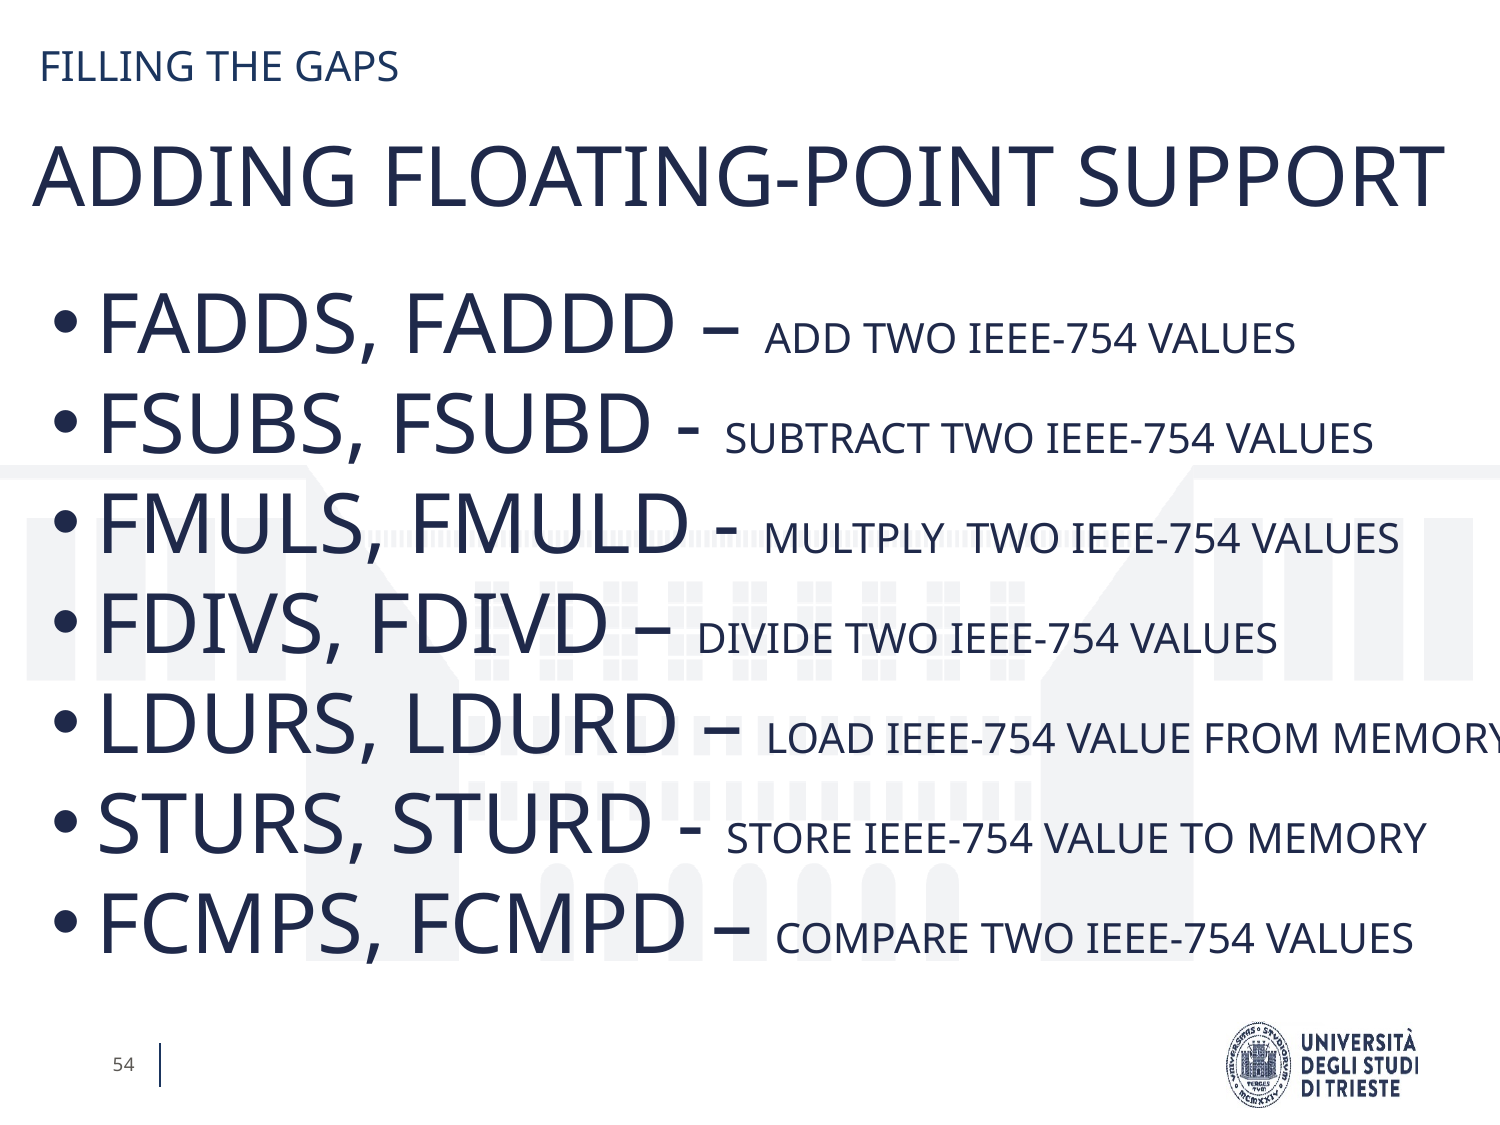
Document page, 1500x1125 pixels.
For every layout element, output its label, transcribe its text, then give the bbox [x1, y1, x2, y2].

slide_number 54 [98, 1022, 149, 1109]
picture [1226, 1021, 1418, 1108]
text_box ADDING FLOATING-POINT SUPPORT [0, 120, 1500, 226]
text_box FILLING THE GAPS [31, 31, 814, 97]
text_box FADDS, FADDD – ADD TWO IEEE-754 VALUES FSUBS, FSUBD - SUBTRACT TWO IEEE-754 VALUES FMULS, FMULD - MULTPLY TWO IEEE-754 VALUES FDIVS, FDIVD – DIVIDE TWO IEEE-754 VALUES LDURS, LDURD – LOAD IEEE-754 VALUE FROM MEMORY STURS, STURD - STORE IEEE-754 VALUE TO MEMORY FCMPS, FCMPD – COMPARE TWO IEEE-754 VALUES [0, 267, 1500, 974]
